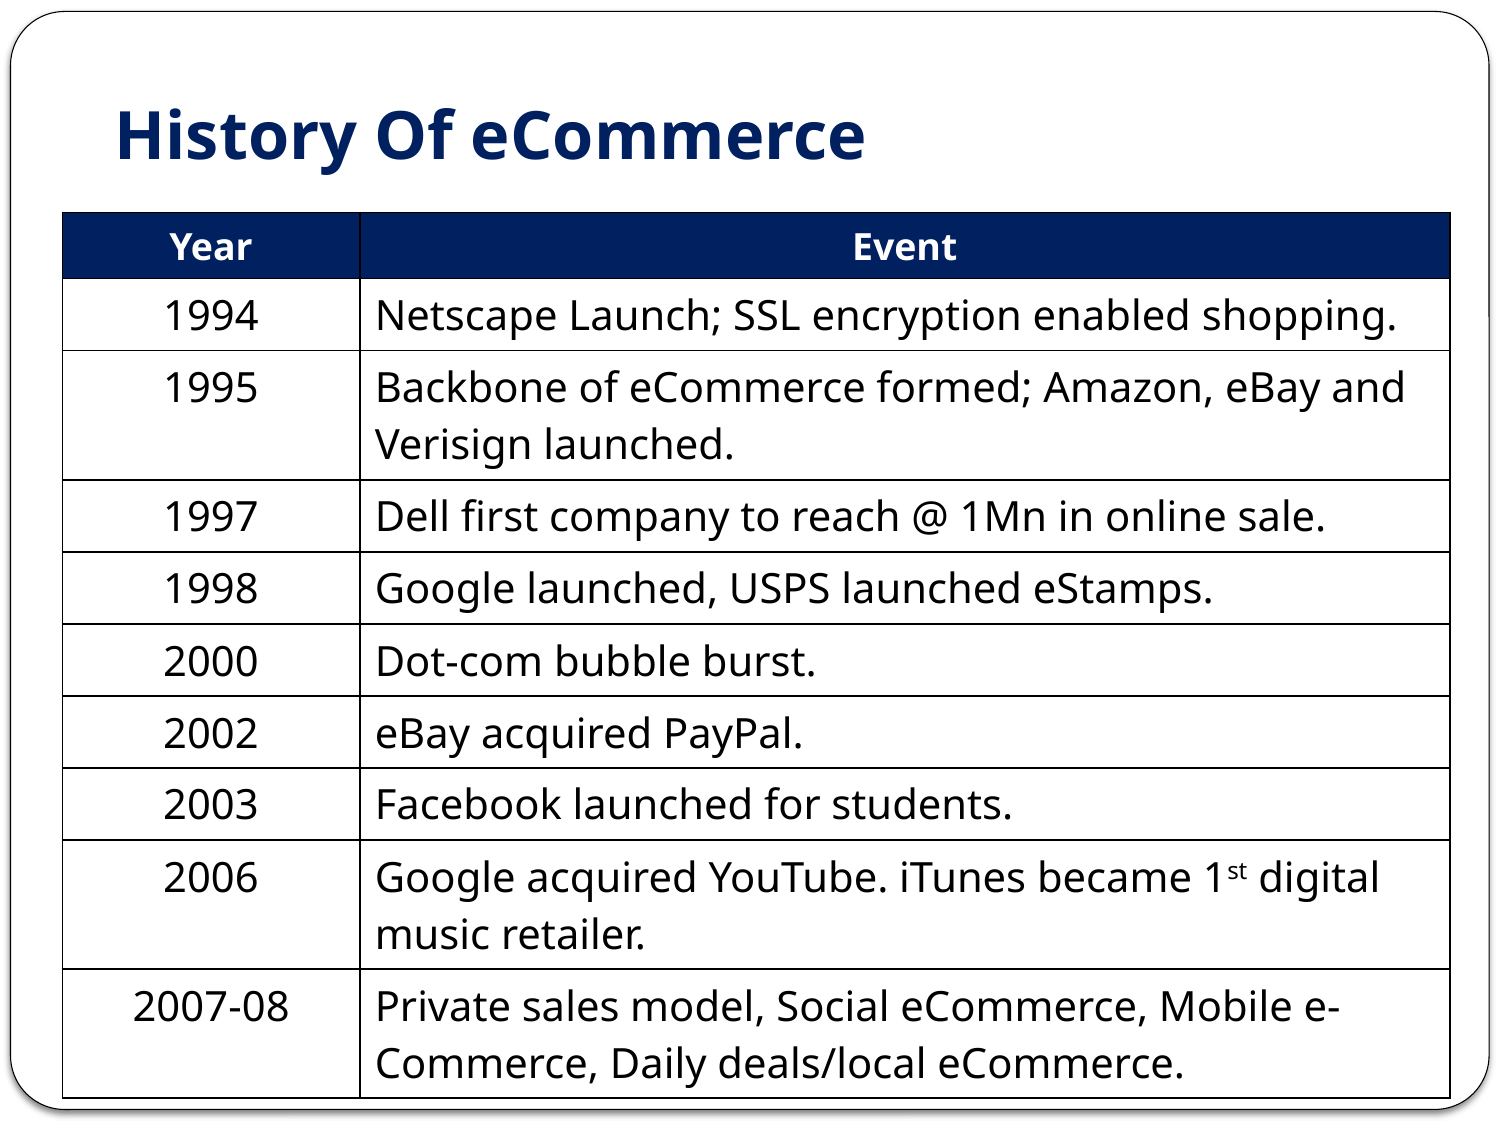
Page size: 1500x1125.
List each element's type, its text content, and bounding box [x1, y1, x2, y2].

table_cell Dot-com bubble burst. [361, 625, 1449, 695]
table_cell Dell first company to reach @ 1Mn in online sale. [361, 481, 1449, 551]
table_cell eBay acquired PayPal. [361, 697, 1449, 767]
table_cell 2002 [63, 697, 359, 767]
table_cell Backbone of eCommerce formed; Amazon, eBay and Verisign launched. [361, 351, 1449, 479]
title History Of eCommerce [99, 24, 1375, 188]
table_cell 2003 [63, 769, 359, 839]
table_cell 1997 [63, 481, 359, 551]
table_header Year [63, 213, 359, 278]
table_cell Netscape Launch; SSL encryption enabled shopping. [361, 279, 1449, 350]
table_cell 1995 [63, 351, 359, 479]
table_cell 2007-08 [63, 970, 359, 1097]
table_cell Google acquired YouTube. iTunes became 1st digital music retailer. [361, 841, 1449, 968]
table_cell 1998 [63, 553, 359, 623]
table_header Event [361, 213, 1449, 278]
table_cell Private sales model, Social eCommerce, Mobile e-Commerce, Daily deals/local eCommerce. [361, 970, 1449, 1097]
table_cell Facebook launched for students. [361, 769, 1449, 839]
table_cell 2006 [63, 841, 359, 968]
table_cell 1994 [63, 279, 359, 350]
table_cell Google launched, USPS launched eStamps. [361, 553, 1449, 623]
table_cell 2000 [63, 625, 359, 695]
